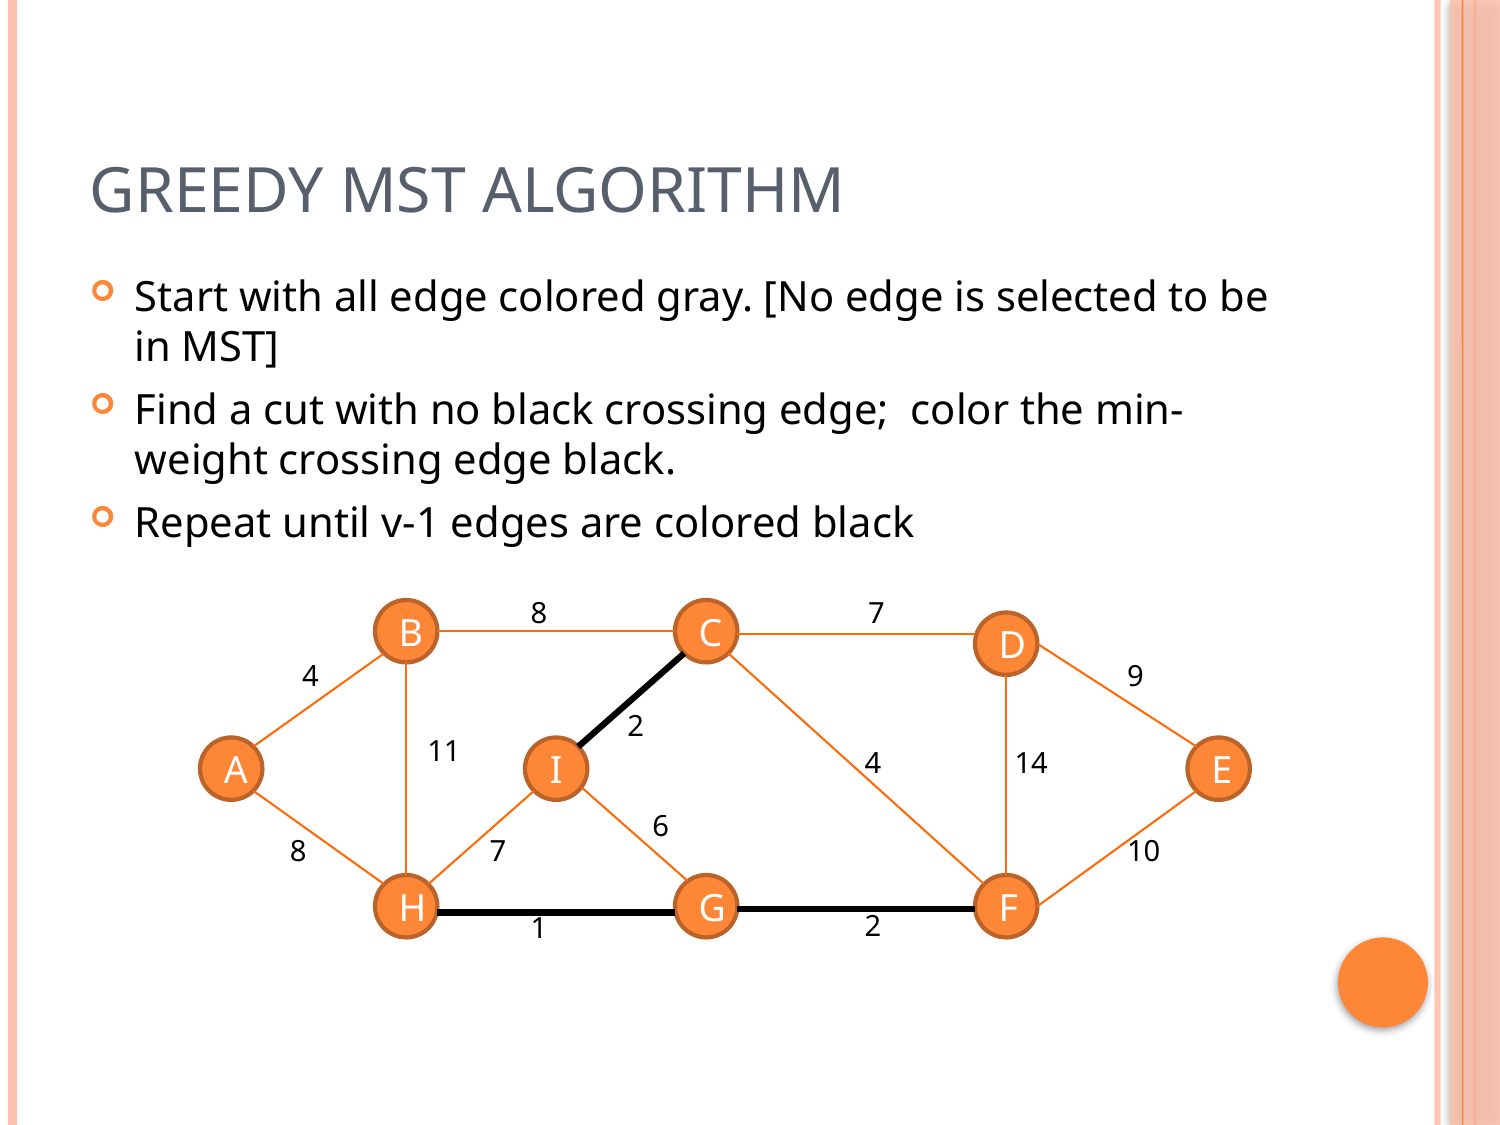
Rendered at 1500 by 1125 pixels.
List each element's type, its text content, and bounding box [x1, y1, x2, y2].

title Greedy MST Algorithm [75, 45, 1300, 233]
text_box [199, 586, 1251, 953]
list Start with all edge colored gray. [No edge is selected to be in MST] Find a cut with no black crossing edge; color the min-weight crossing edge black. Repeat until v-1 edges are colored black [75, 262, 1300, 1062]
